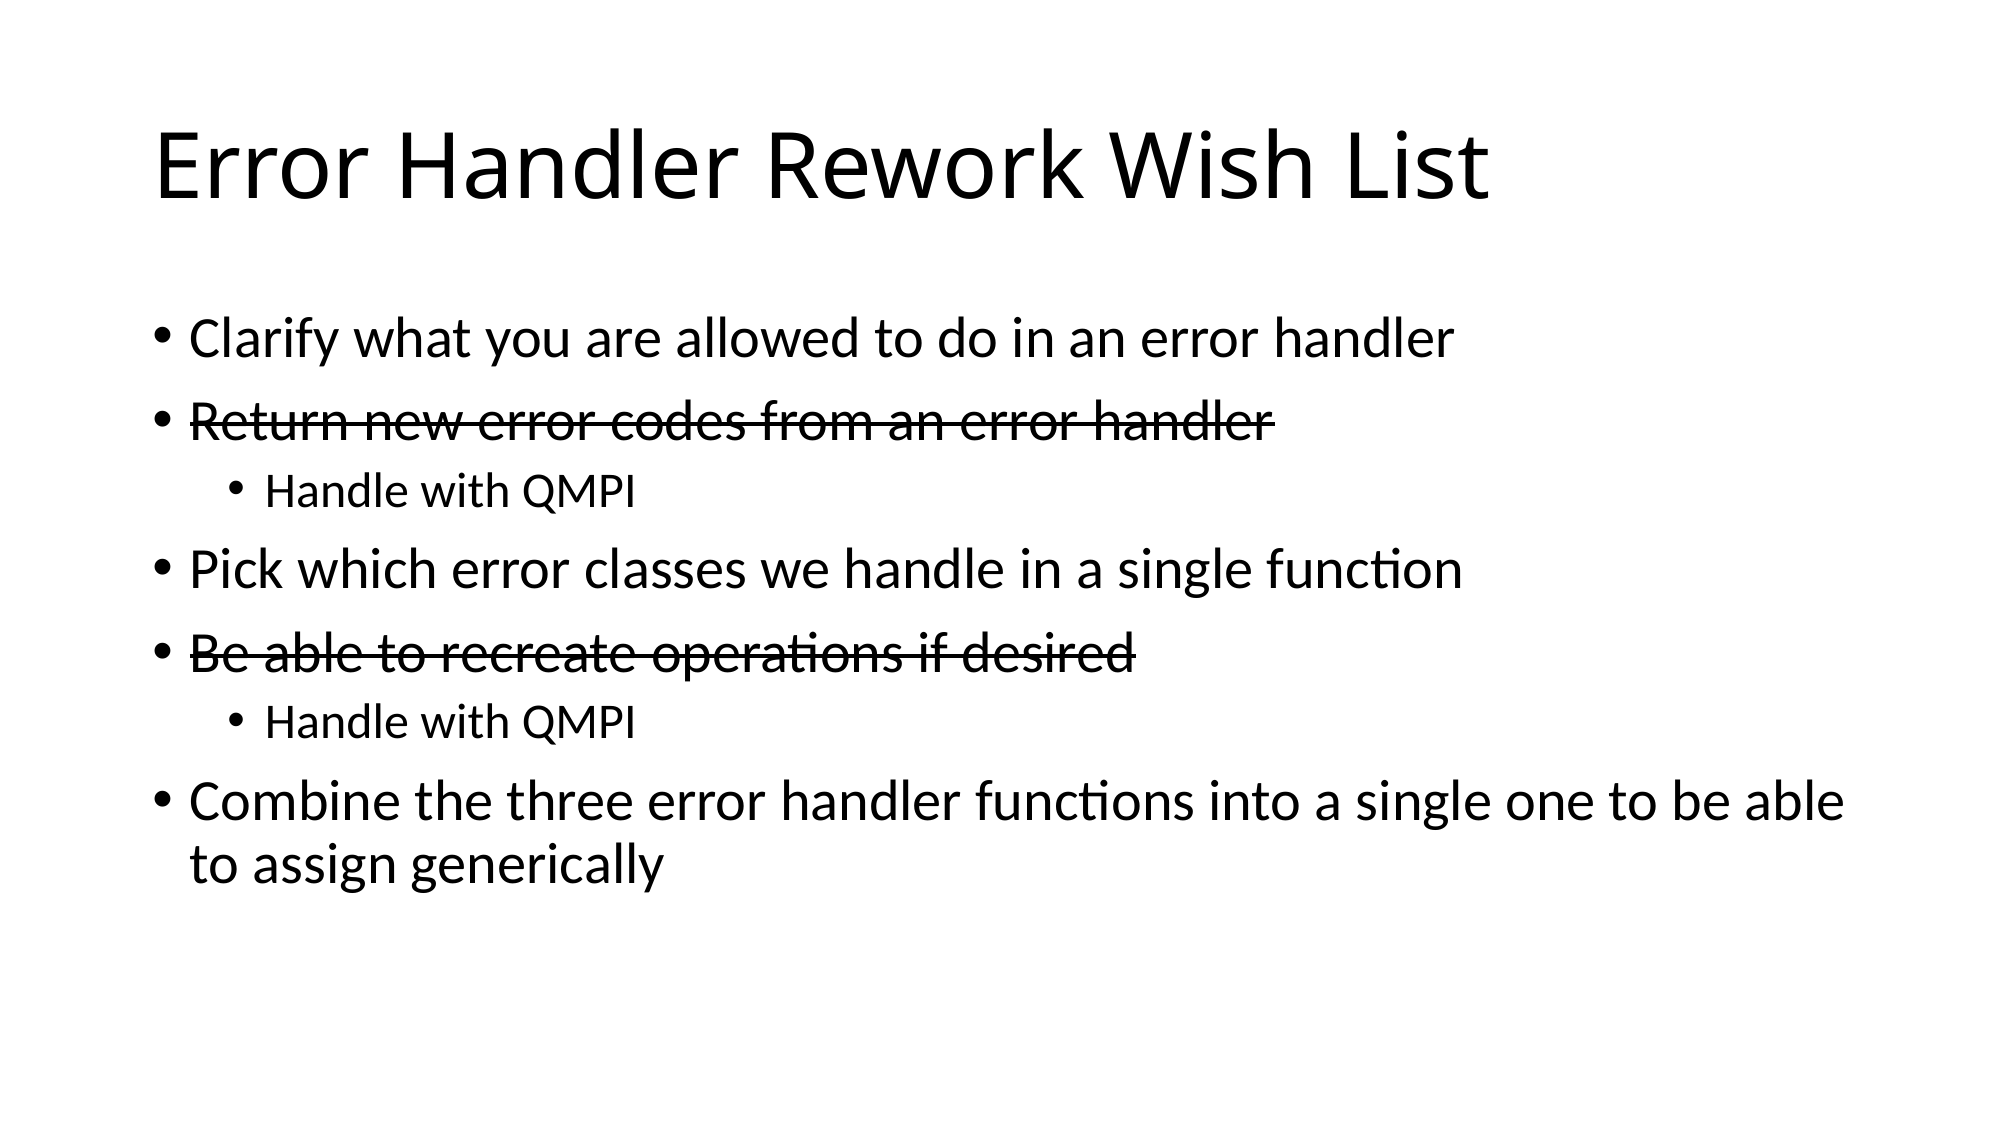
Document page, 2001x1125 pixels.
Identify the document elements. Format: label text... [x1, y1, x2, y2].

list Clarify what you are allowed to do in an error handler Return new error codes from an error handler Handle with QMPI Pick which error classes we handle in a single function Be able to recreate operations if desired Handle with QMPI Combine the three error handler functions into a single one to be able to assign generically [137, 299, 1863, 1014]
title Error Handler Rework Wish List [137, 59, 1863, 278]
